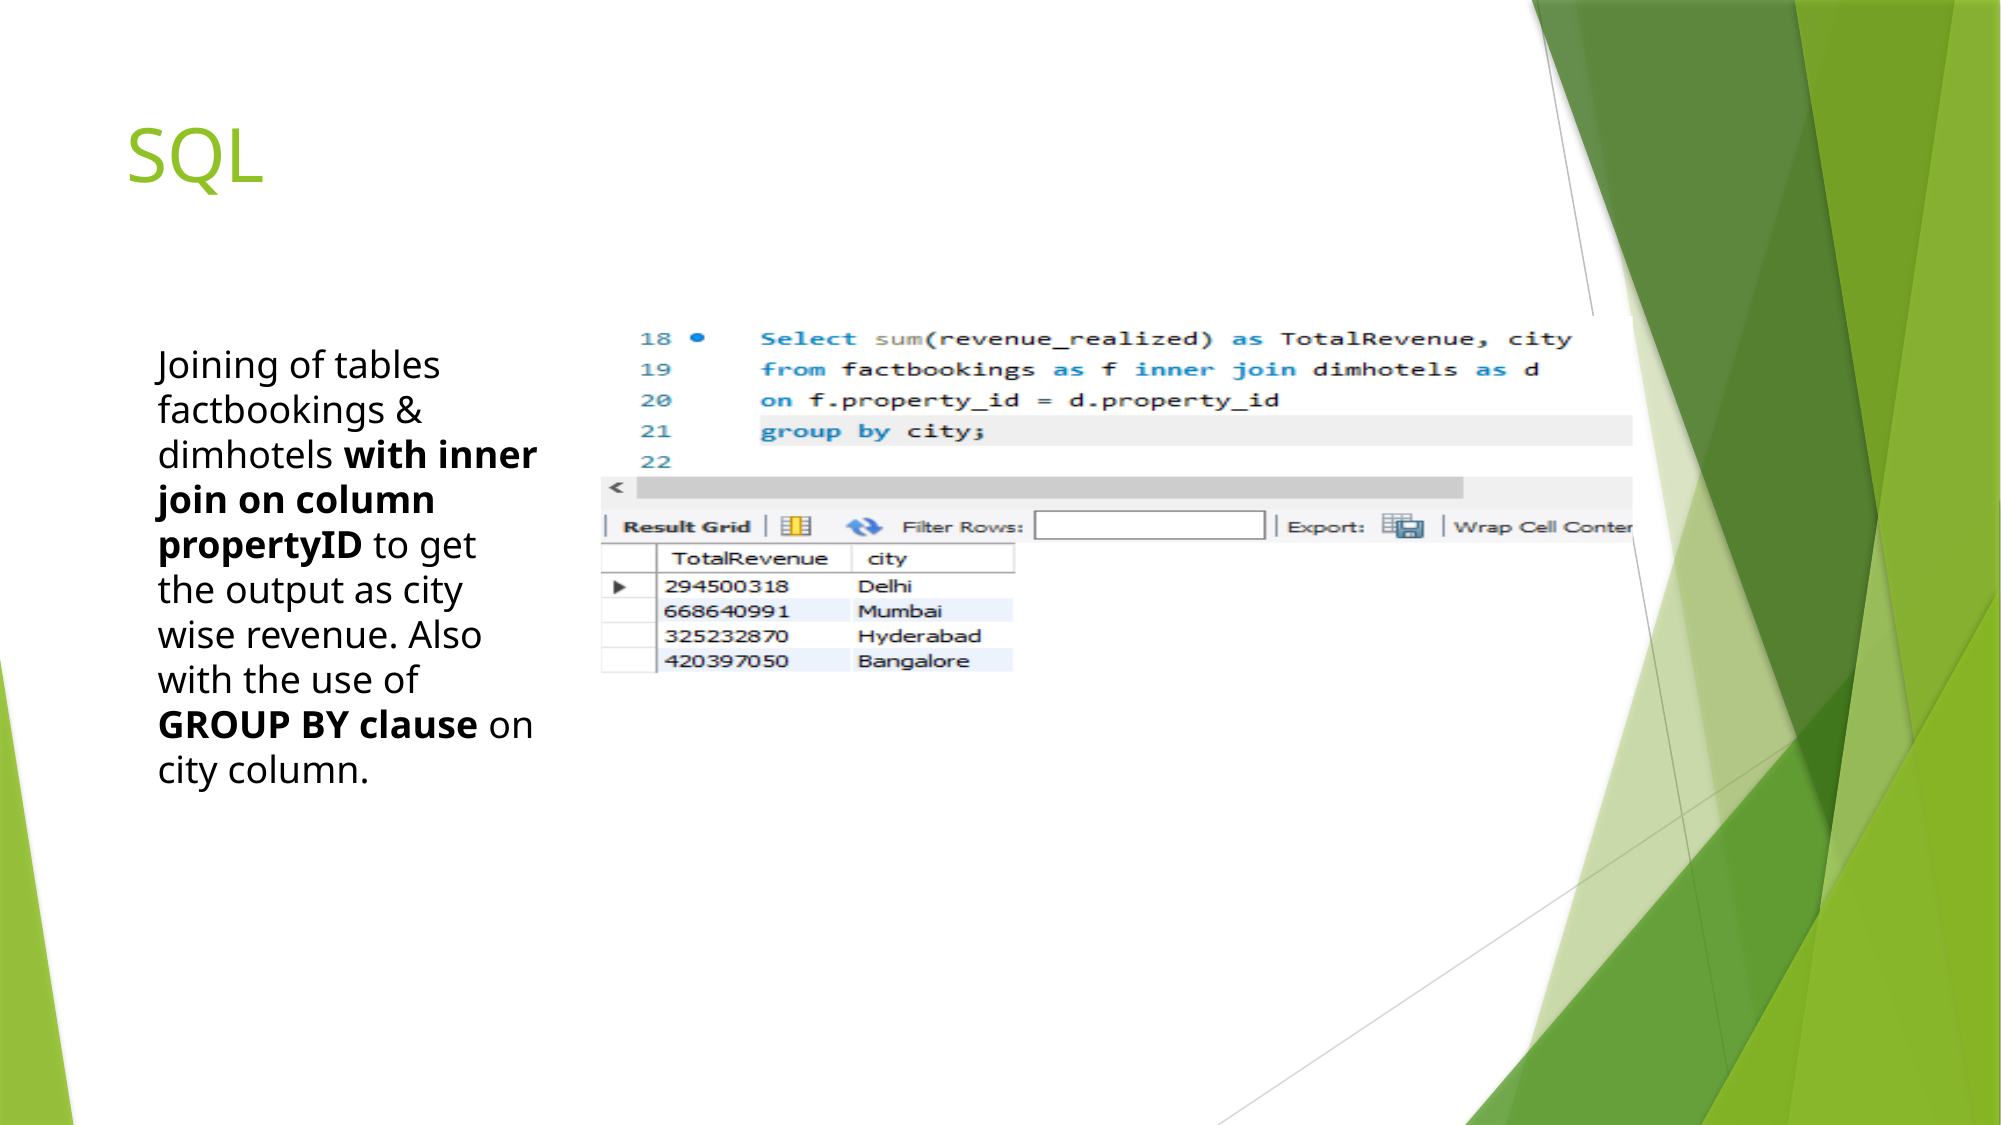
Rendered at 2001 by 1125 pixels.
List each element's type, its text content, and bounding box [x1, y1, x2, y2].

picture [600, 316, 1634, 696]
text_box Joining of tables factbookings & dimhotels with inner join on column propertyID to get the output as city wise revenue. Also with the use of GROUP BY clause on city column. [142, 333, 554, 799]
title SQL [111, 99, 1522, 317]
